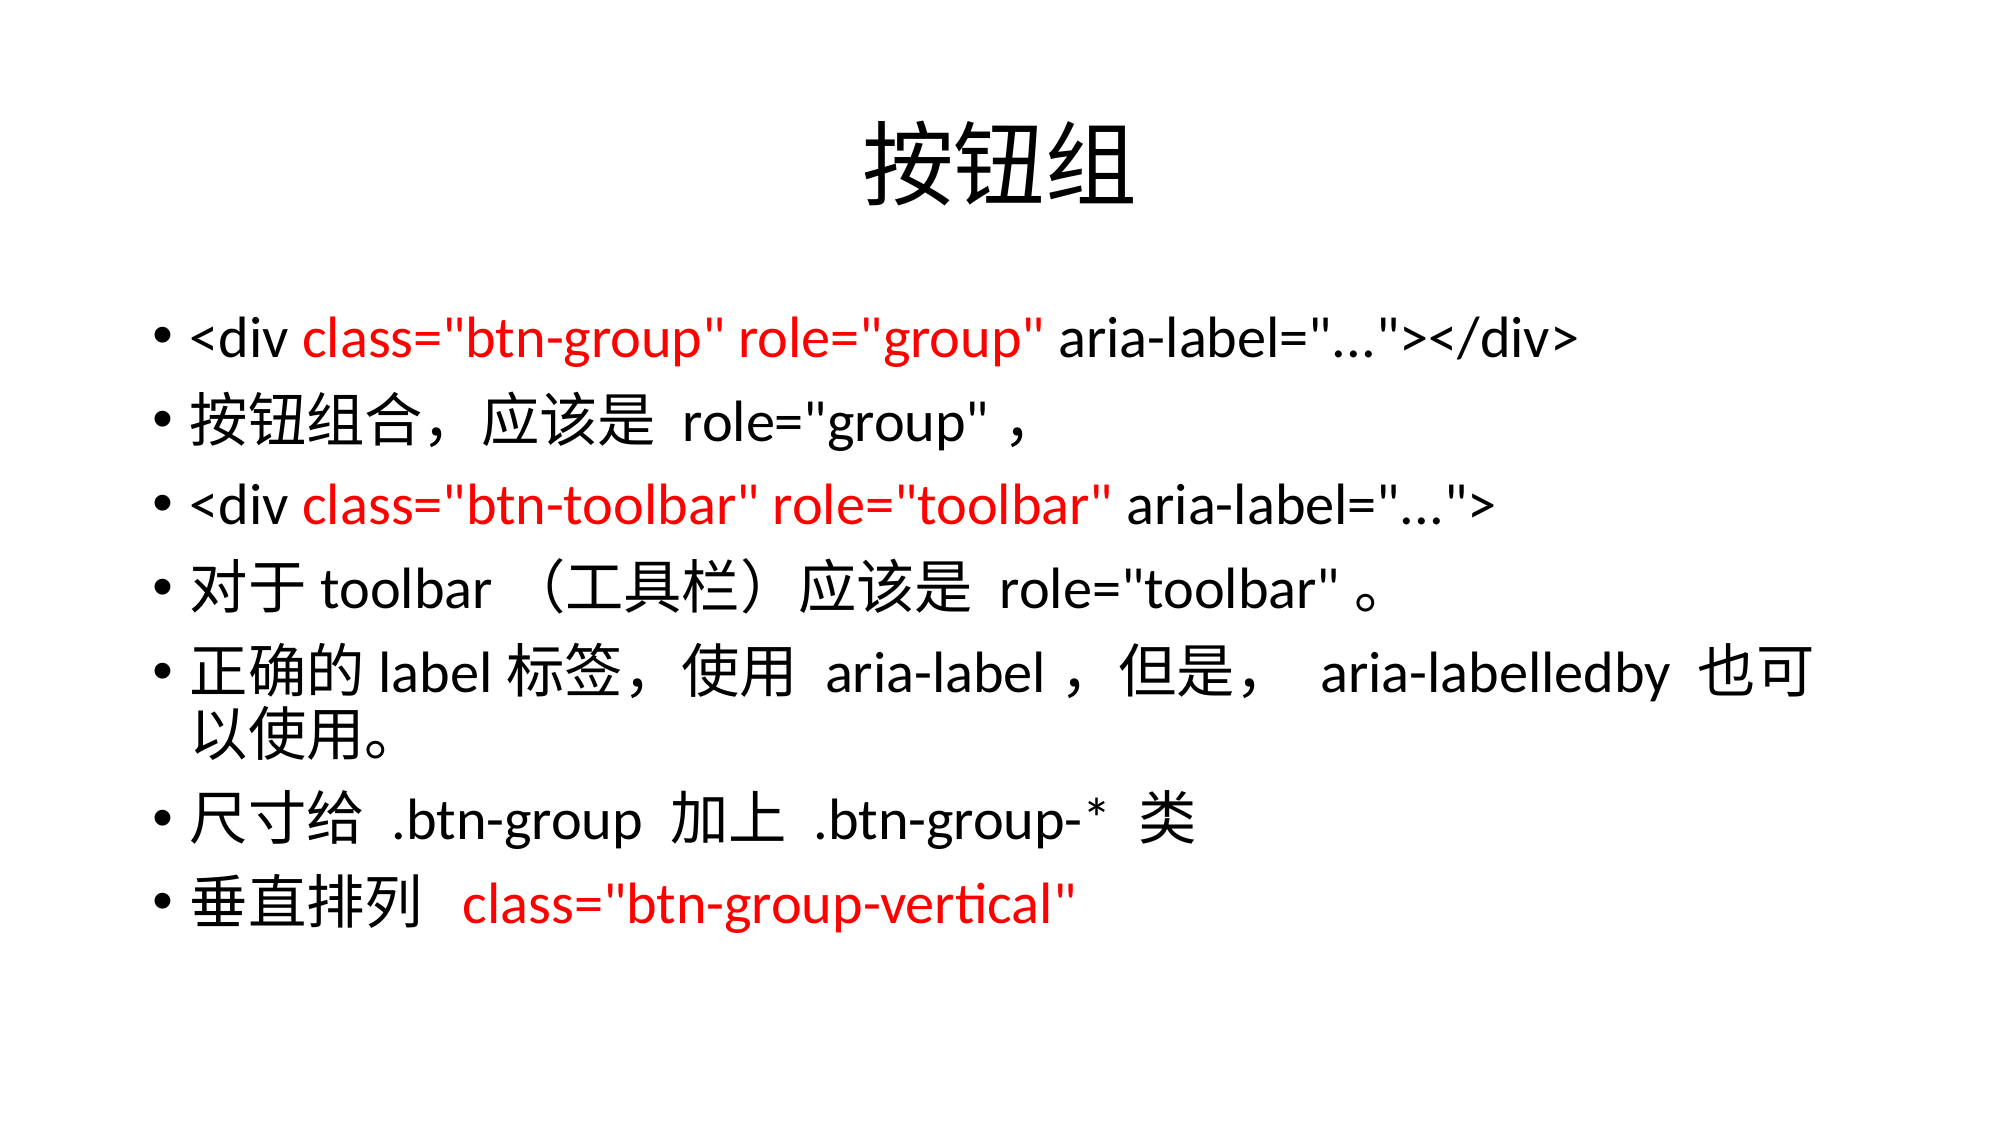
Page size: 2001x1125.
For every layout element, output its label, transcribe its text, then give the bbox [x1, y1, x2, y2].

list <div class="btn-group" role="group" aria-label="..."></div> 按钮组合，应该是 role="group"， <div class="btn-toolbar" role="toolbar" aria-label="..."> 对于toolbar（工具栏）应该是 role="toolbar"。 正确的label标签，使用 aria-label，但是， aria-labelledby 也可以使用。 尺寸给 .btn-group 加上 .btn-group-* 类 垂直排列 class="btn-group-vertical" [137, 299, 1863, 1014]
title 按钮组 [137, 59, 1863, 278]
